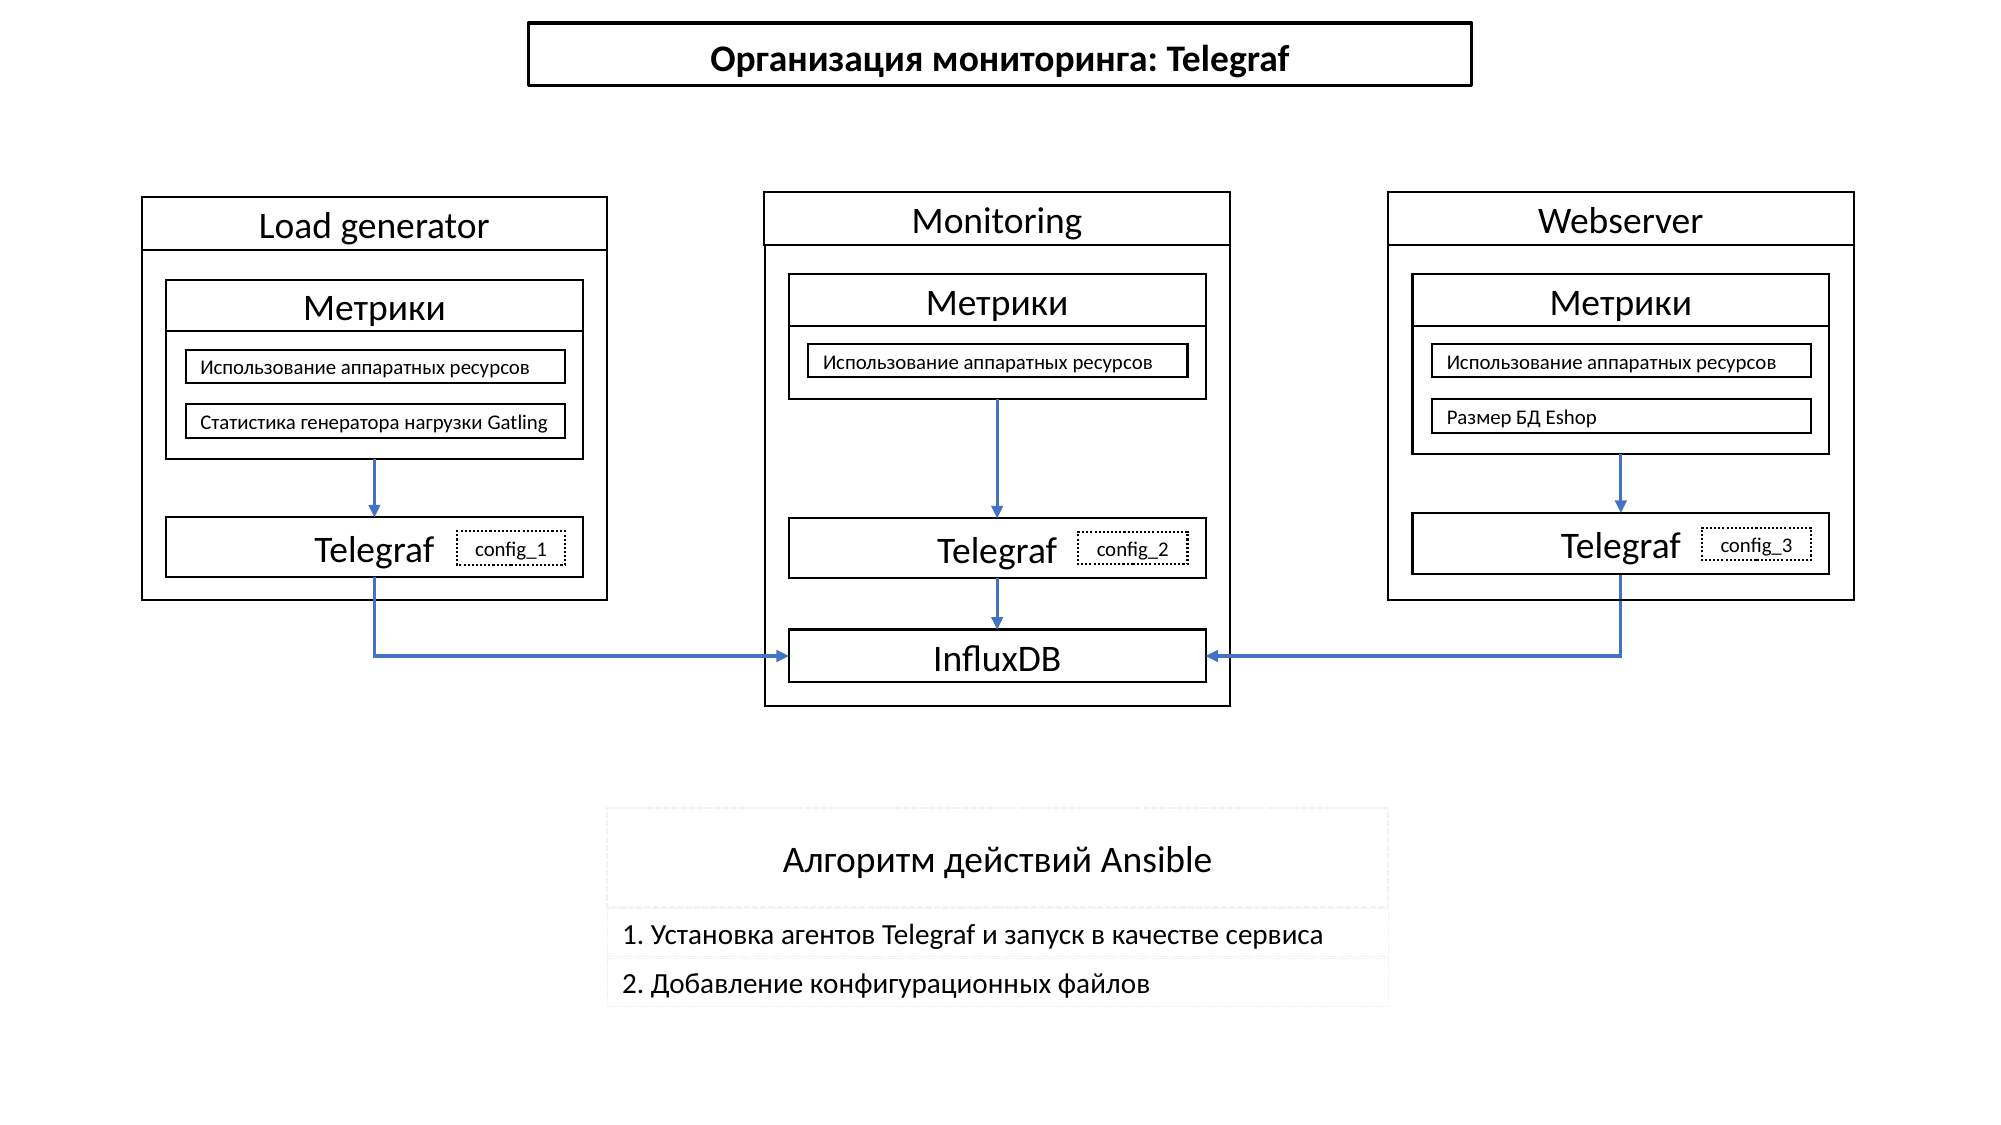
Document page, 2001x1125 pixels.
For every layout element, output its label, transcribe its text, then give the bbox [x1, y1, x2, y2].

text_box Telegraf [788, 517, 1207, 579]
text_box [1372, 407, 1455, 823]
text_box Организация мониторинга: Telegraf [528, 23, 1472, 86]
text_box Метрики [788, 273, 1207, 325]
text_box Webserver [1387, 191, 1855, 244]
text_box Алгоритм действий Ansible [606, 807, 1389, 908]
text_box [764, 244, 1231, 655]
text_box Статистика генератора нагрузки Gatling [185, 403, 566, 439]
text_box Метрики [165, 279, 584, 330]
text_box [1387, 244, 1855, 601]
text_box [764, 657, 1231, 707]
text_box Monitoring [763, 191, 1231, 246]
text_box Использование аппаратных ресурсов [1431, 343, 1812, 378]
text_box [1411, 325, 1830, 455]
text_box InfluxDB [788, 628, 1207, 683]
text_box 2. Добавление конфигурационных файлов [607, 956, 1389, 1007]
text_box config_2 [1077, 531, 1189, 565]
text_box Использование аппаратных ресурсов [185, 349, 566, 384]
text_box config_3 [1701, 527, 1812, 561]
text_box Load generator [141, 196, 608, 249]
text_box config_1 [456, 530, 542, 566]
text_box [165, 330, 584, 460]
text_box 1. Установка агентов Telegraf и запуск в качестве сервиса [607, 908, 1389, 956]
text_box Использование аппаратных ресурсов [807, 343, 1189, 378]
text_box Метрики [1411, 273, 1830, 325]
text_box [141, 249, 608, 601]
text_box [788, 325, 1207, 400]
text_box Telegraf [165, 516, 542, 578]
text_box Размер БД Eshop [1431, 398, 1812, 434]
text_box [542, 409, 622, 824]
text_box Telegraf [1455, 512, 1830, 575]
